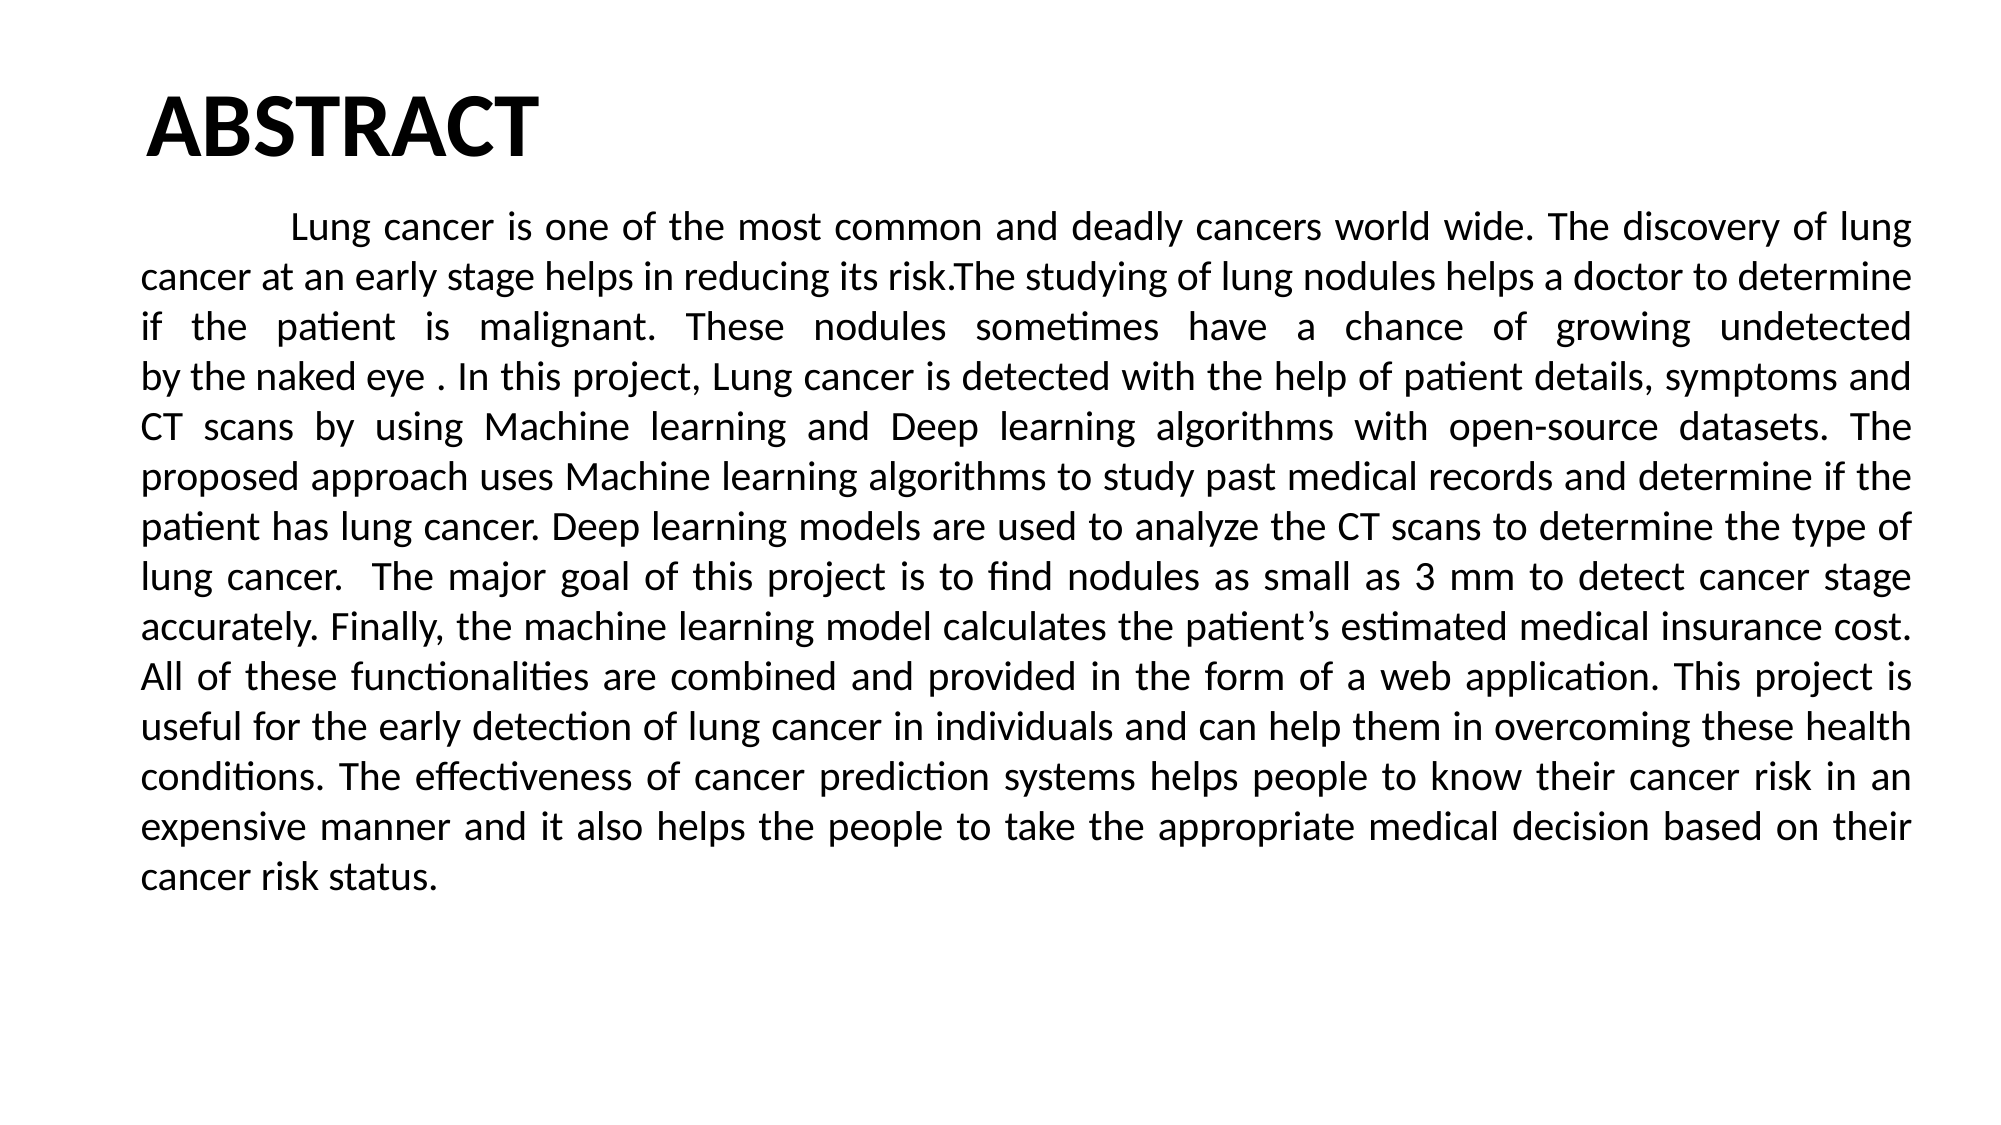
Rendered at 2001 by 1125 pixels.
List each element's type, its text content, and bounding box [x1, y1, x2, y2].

title ABSTRACT [138, 62, 1851, 176]
list Lung cancer is one of the most common and deadly cancers world wide. The discovery of lung cancer at an early stage helps in reducing its risk.The studying of lung nodules helps a doctor to determine if the patient is malignant. These nodules sometimes have a chance of growing undetected by the naked eye . In this project, Lung cancer is detected with the help of patient details, symptoms and CT scans by using Machine learning and Deep learning algorithms with open-source datasets. The proposed approach uses Machine learning algorithms to study past medical records and determine if the patient has lung cancer. Deep learning models are used to analyze the CT scans to determine the type of lung cancer. The major goal of this project is to find nodules as small as 3 mm to detect cancer stage accurately. Finally, the machine learning model calculates the patient’s estimated medical insurance cost. All of these functionalities are combined and provided in the form of a web application. This project is useful for the early detection of lung cancer in individuals and can help them in overcoming these health conditions. The effectiveness of cancer prediction systems helps people to know their cancer risk in an expensive manner and it also helps the people to take the appropriate medical decision based on their cancer risk status. [138, 176, 1913, 899]
